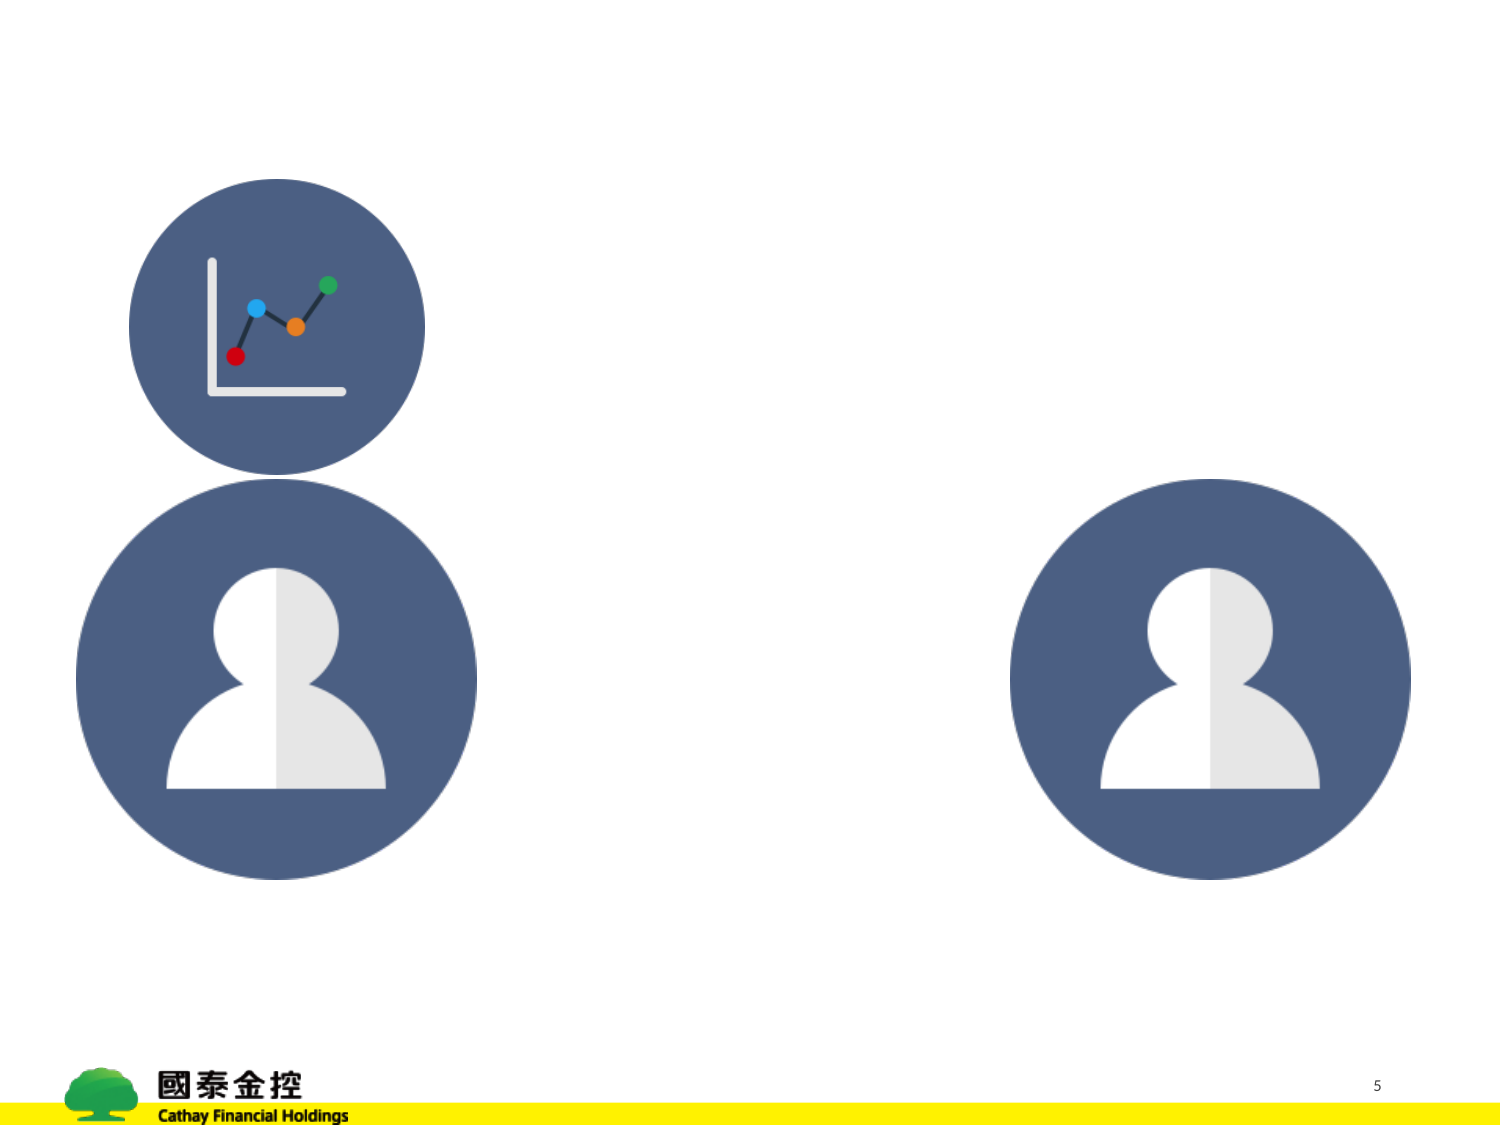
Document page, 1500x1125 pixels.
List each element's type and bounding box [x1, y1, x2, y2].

picture [64, 1067, 348, 1125]
picture [128, 179, 425, 475]
text_box [76, 479, 1411, 880]
